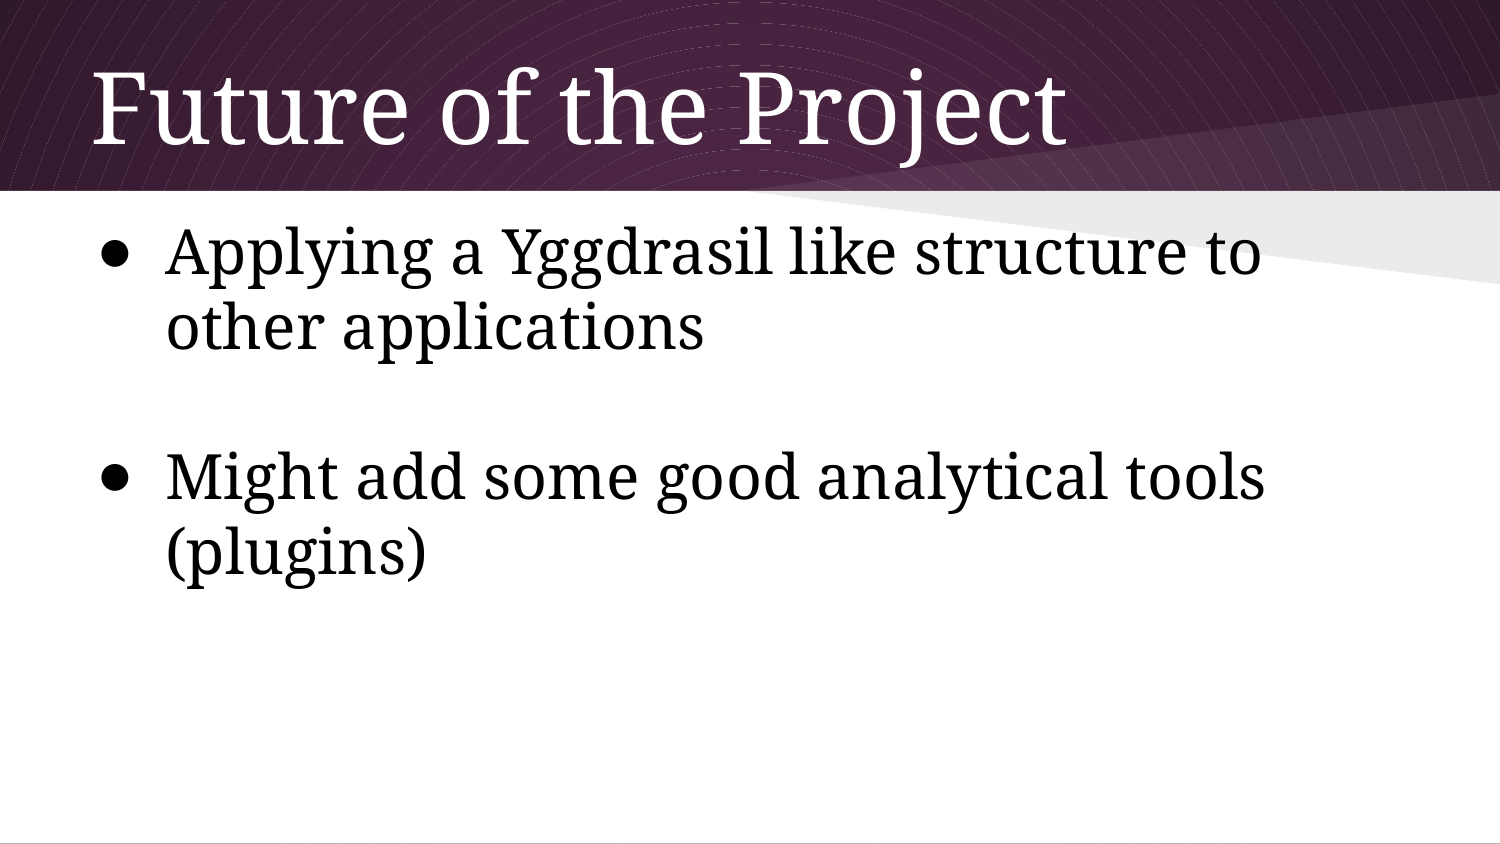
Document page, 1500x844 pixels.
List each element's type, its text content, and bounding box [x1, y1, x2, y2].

title Future of the Project [75, 33, 1425, 175]
list Applying a Yggdrasil like structure to other applications Might add some good analytical tools (plugins) [75, 196, 1425, 808]
